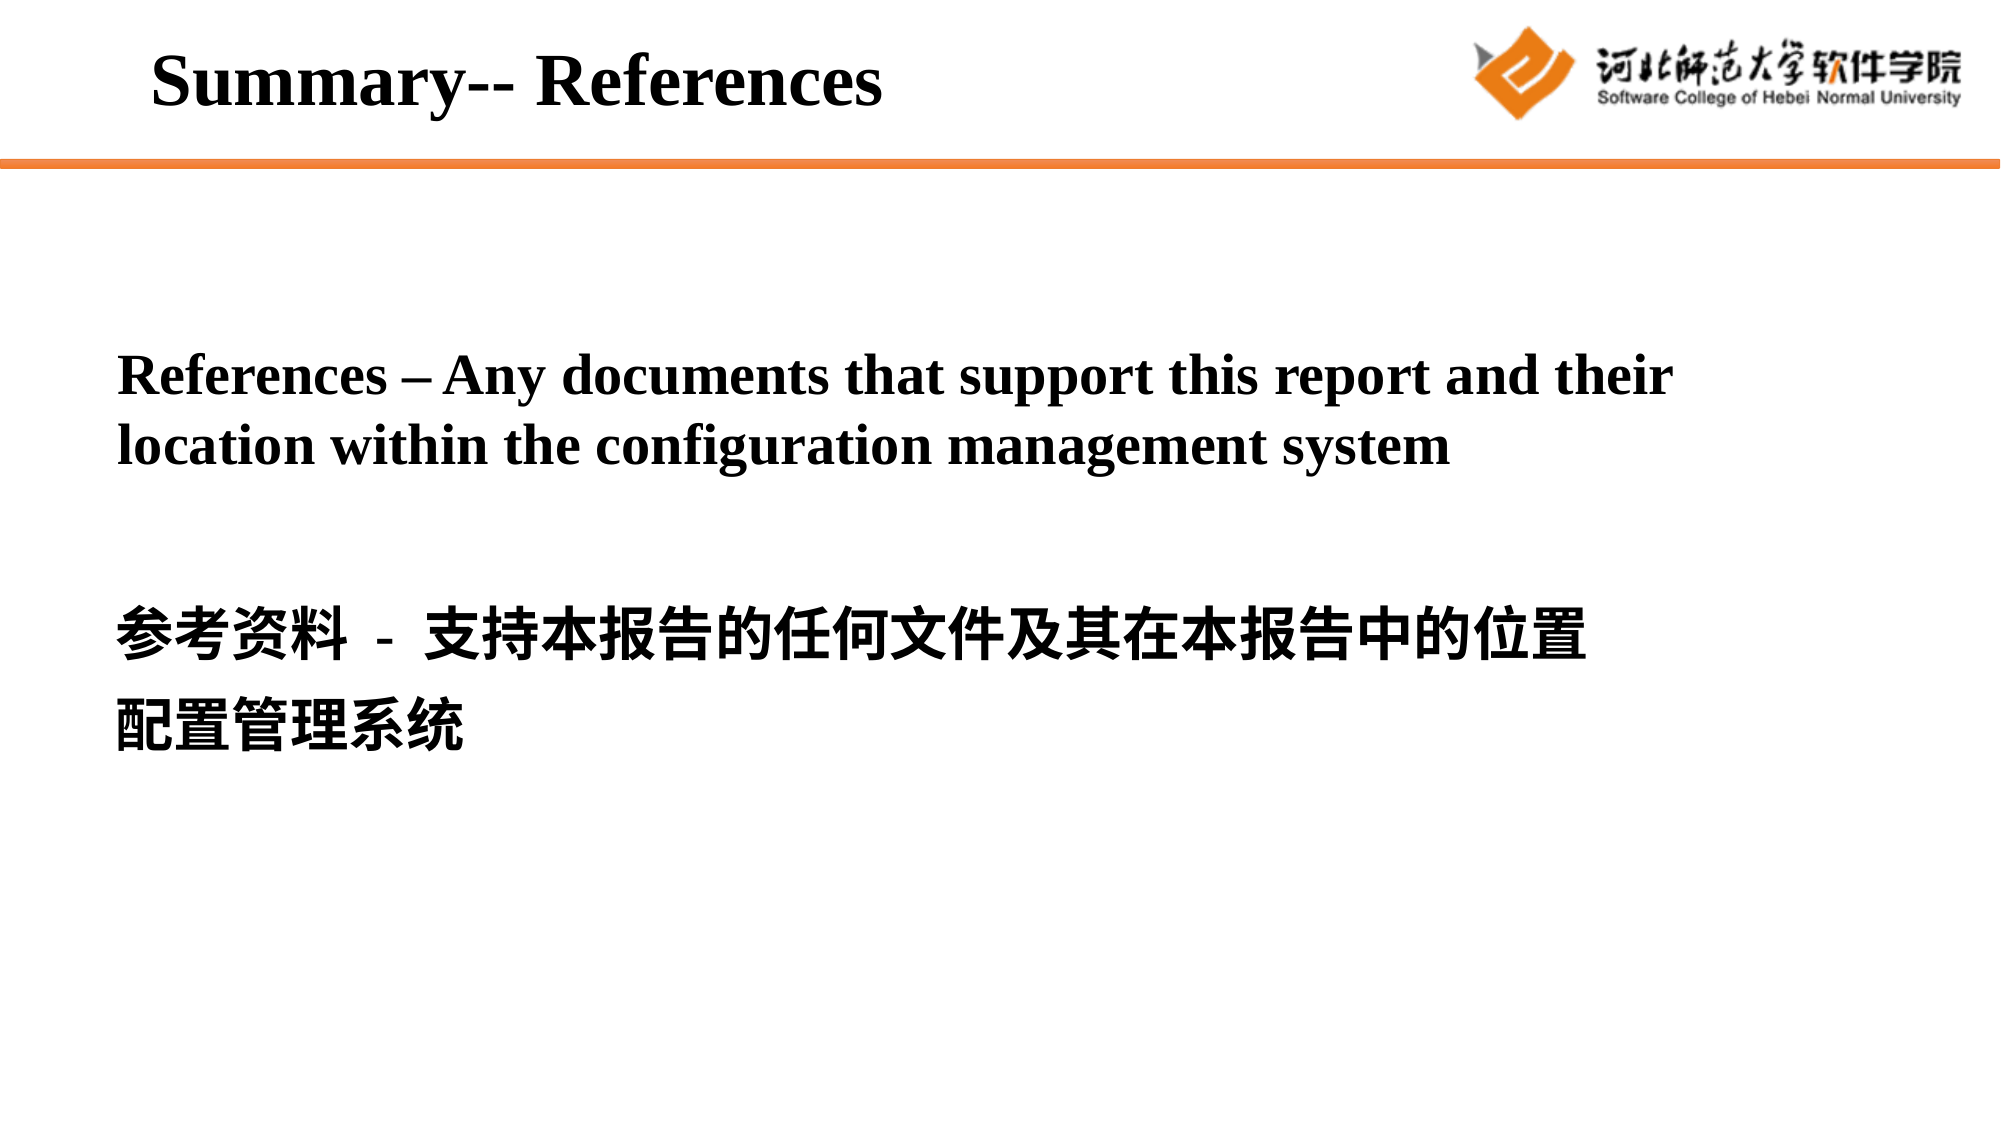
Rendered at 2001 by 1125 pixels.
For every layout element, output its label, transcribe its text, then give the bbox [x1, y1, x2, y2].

text_box References – Any documents that support this report and their location within the configuration management system [102, 328, 1883, 583]
list 参考资料 - 支持本报告的任何文件及其在本报告中的位置 配置管理系统 [100, 589, 1881, 844]
picture [1861, 18, 1988, 126]
title Summary-- References [135, 8, 1861, 155]
